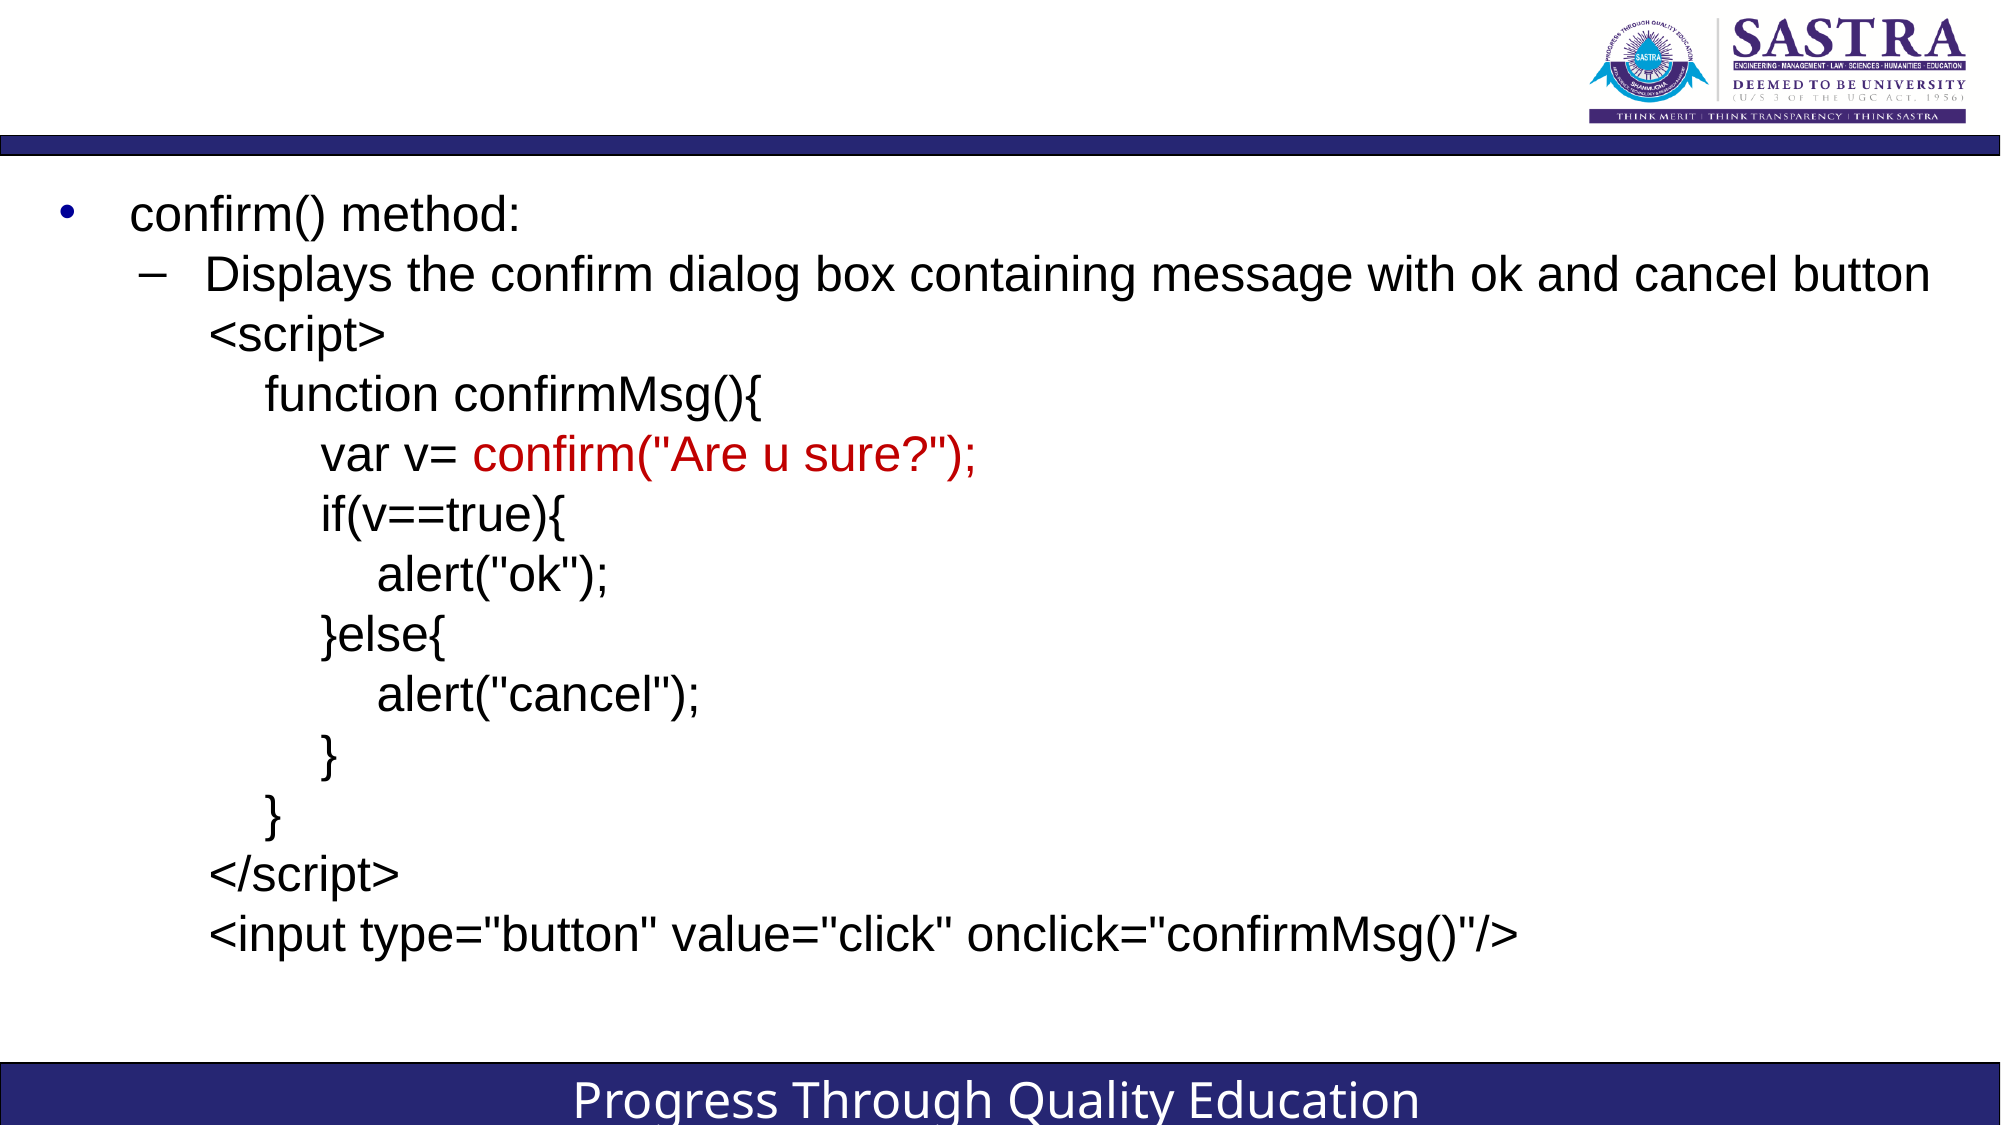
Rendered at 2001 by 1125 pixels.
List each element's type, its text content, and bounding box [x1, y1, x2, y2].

picture [1566, 10, 1989, 130]
list confirm() method: Displays the confirm dialog box containing message with ok and cancel button <script> function confirmMsg(){ var v= confirm("Are u sure?"); if(v==true){ alert("ok"); }else{ alert("cancel"); } } </script> <input type="button" value="click" onclick="confirmMsg()"/> [37, 172, 1969, 1047]
